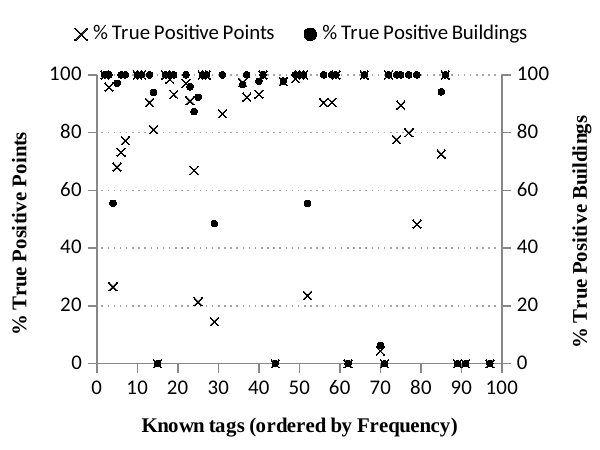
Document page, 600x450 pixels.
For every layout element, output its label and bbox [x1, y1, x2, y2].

chart [0, 0, 600, 450]
